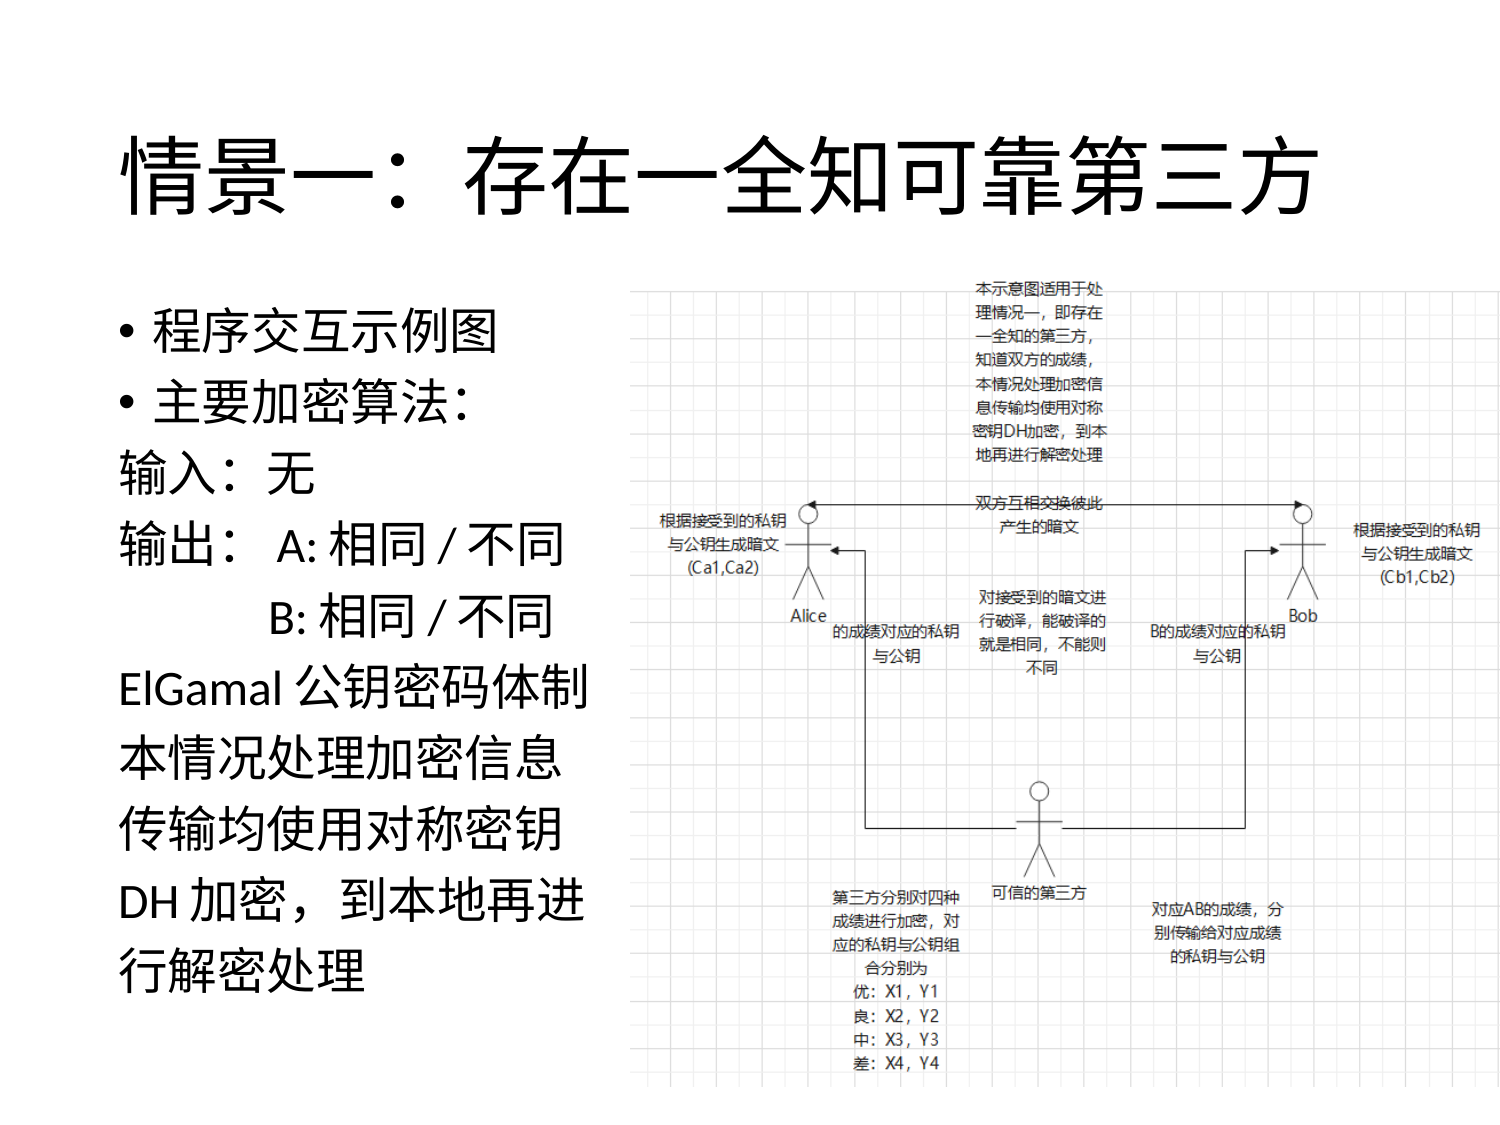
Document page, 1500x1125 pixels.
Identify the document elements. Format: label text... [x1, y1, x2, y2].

title 情景一：存在一全知可靠第三方 [103, 84, 1397, 278]
picture [630, 277, 1500, 1087]
list 程序交互示例图 主要加密算法： 输入：无 输出：A:相同/不同 B:相同/不同 ElGamal公钥密码体制 本情况处理加密信息 传输均使用对称密钥 DH加密，到本地再进 行解密处理 [103, 299, 630, 1014]
